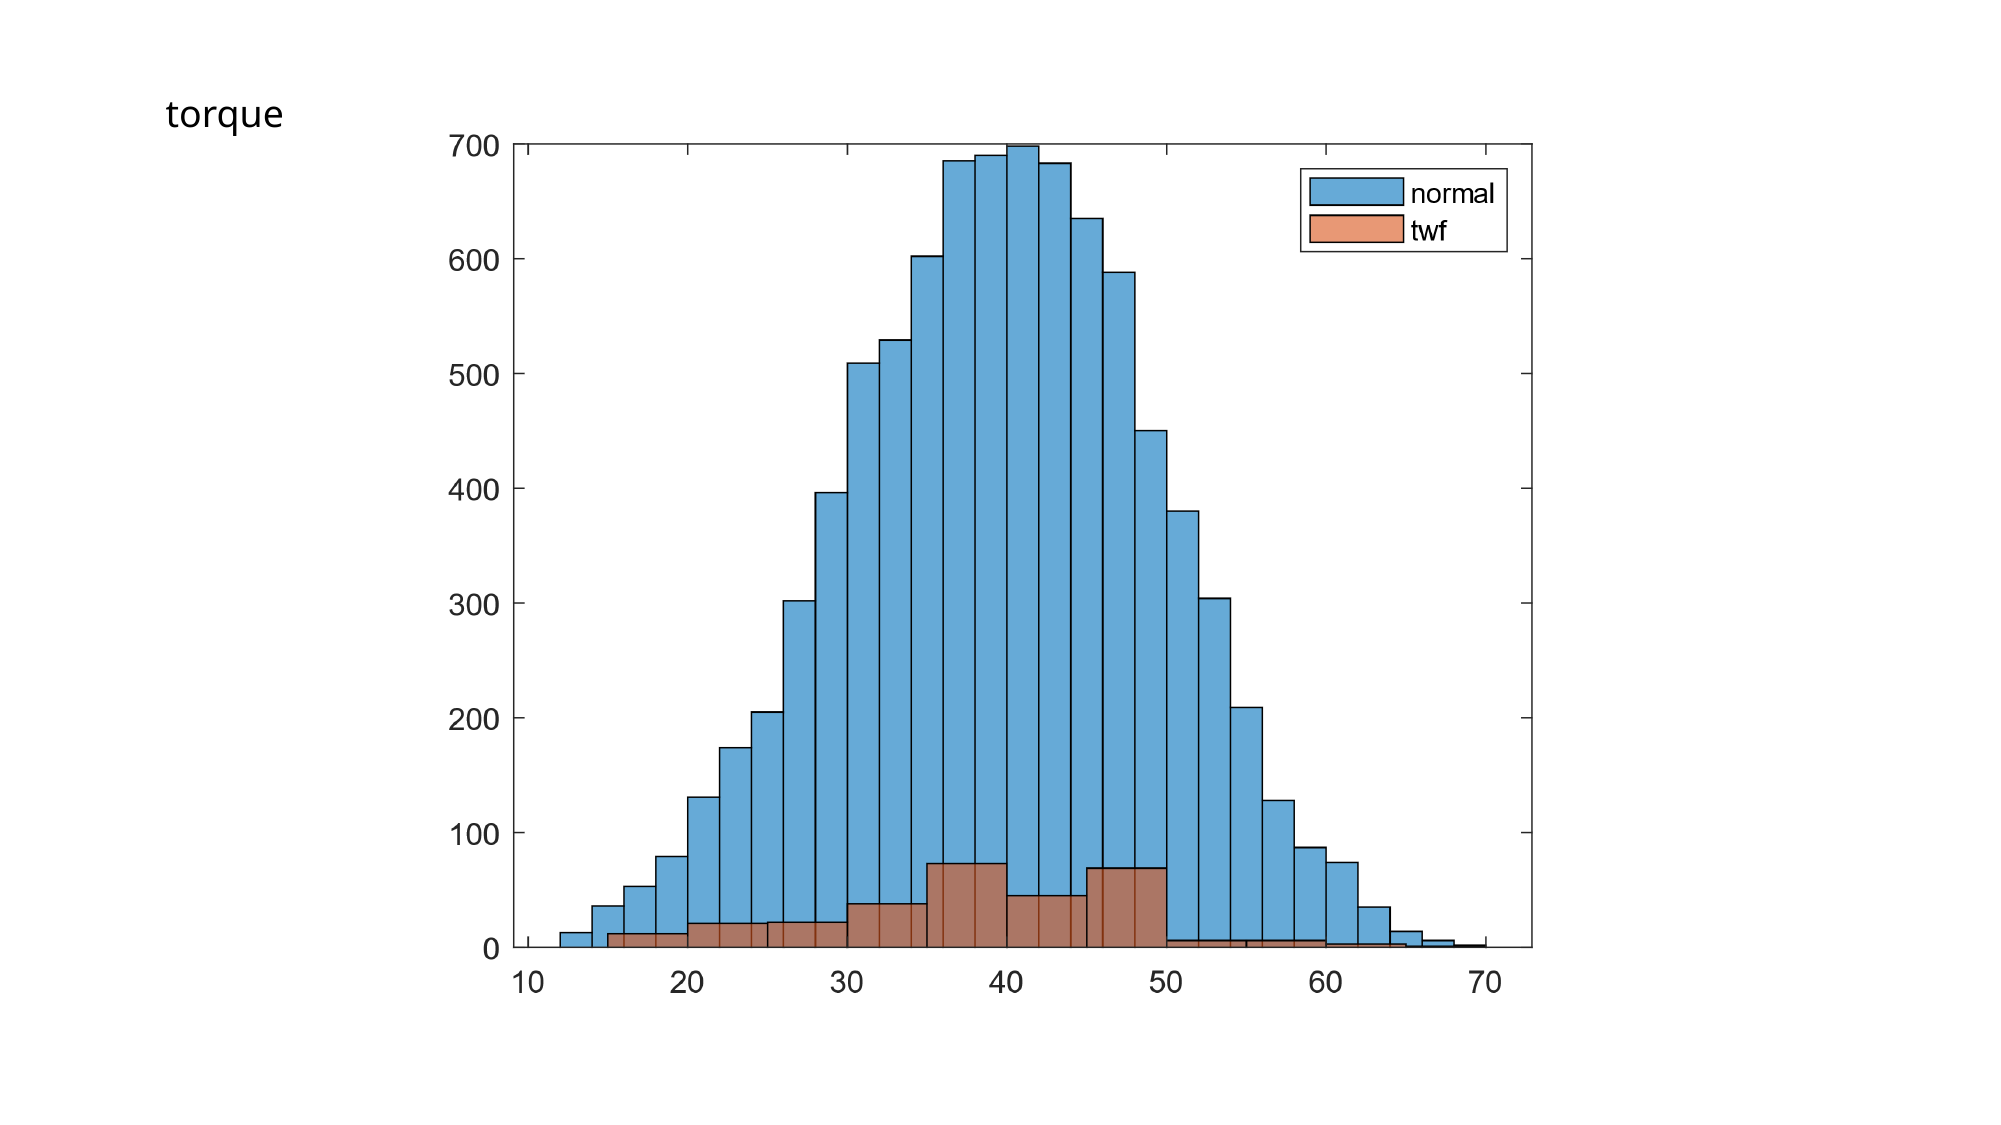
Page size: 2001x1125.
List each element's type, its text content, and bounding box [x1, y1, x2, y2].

text_box torque [150, 82, 343, 142]
picture [343, 70, 1657, 1055]
